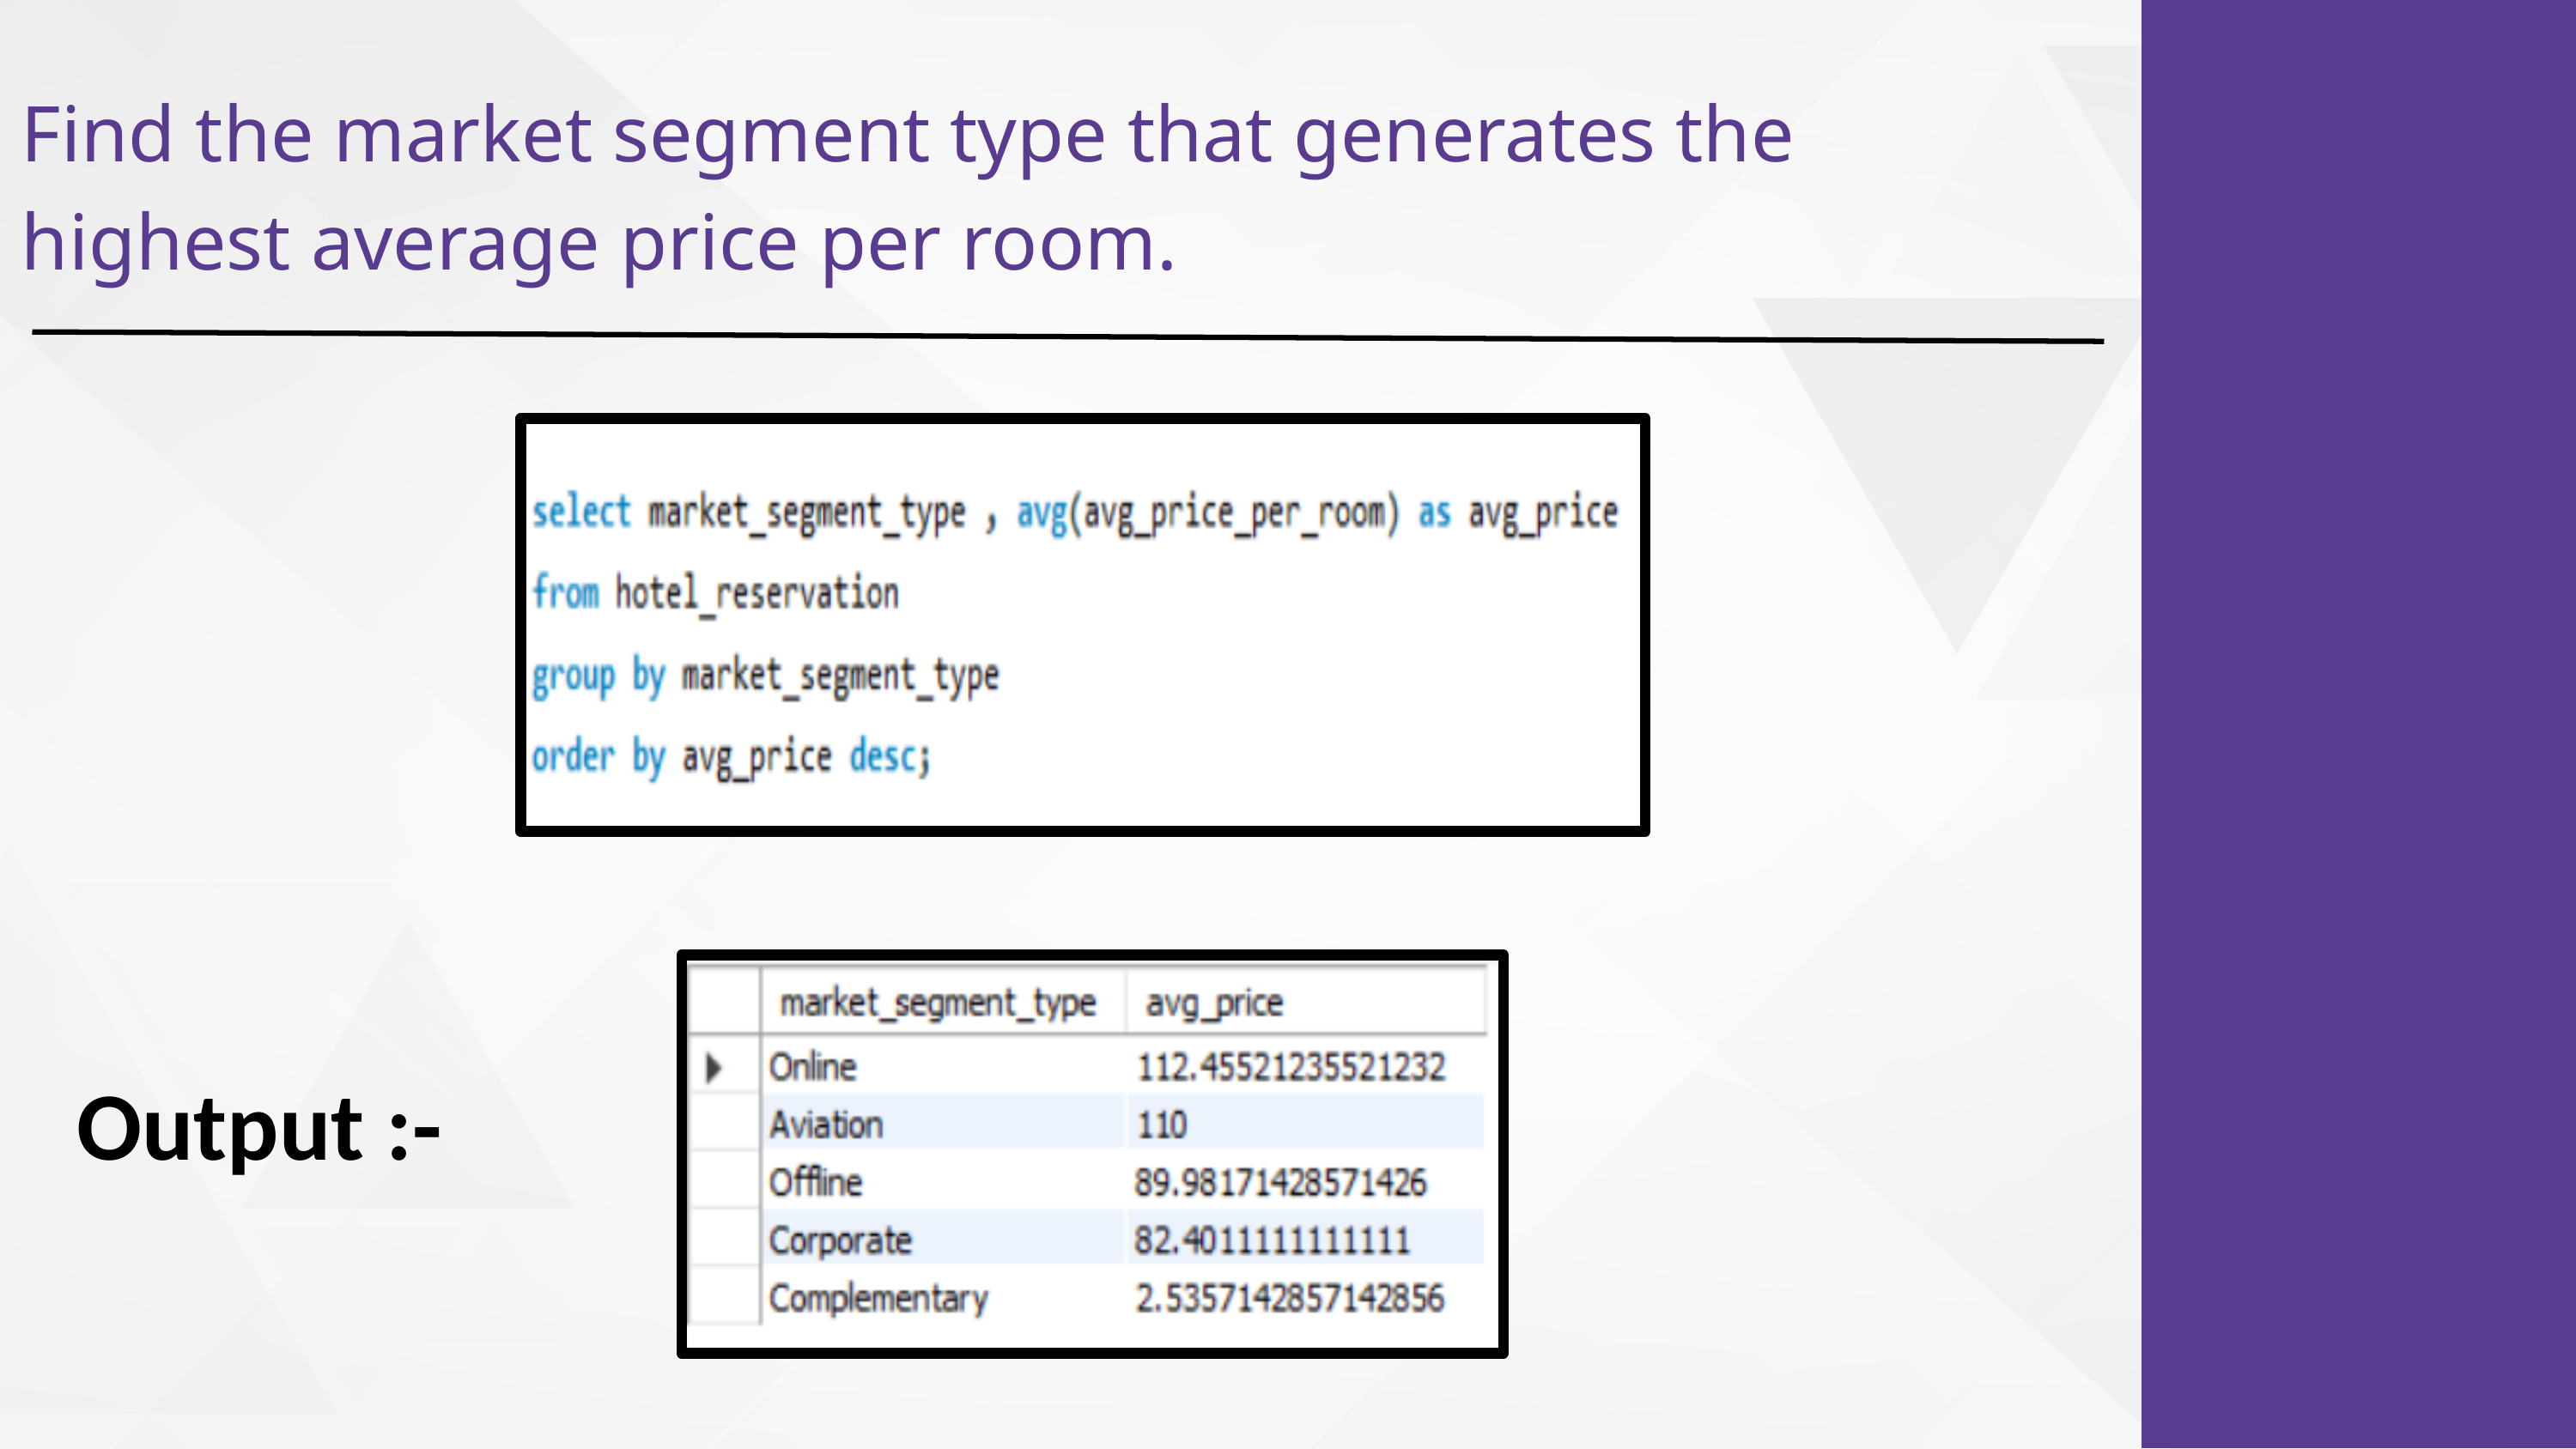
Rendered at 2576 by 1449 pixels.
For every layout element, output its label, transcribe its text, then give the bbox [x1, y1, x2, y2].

picture [526, 423, 1641, 827]
text_box Find the market segment type that generates the highest average price per room. [21, 70, 2137, 436]
picture [686, 960, 1498, 1349]
text_box Output :- [64, 1057, 492, 1185]
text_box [2141, 0, 2576, 1449]
text_box [0, 0, 2141, 1449]
